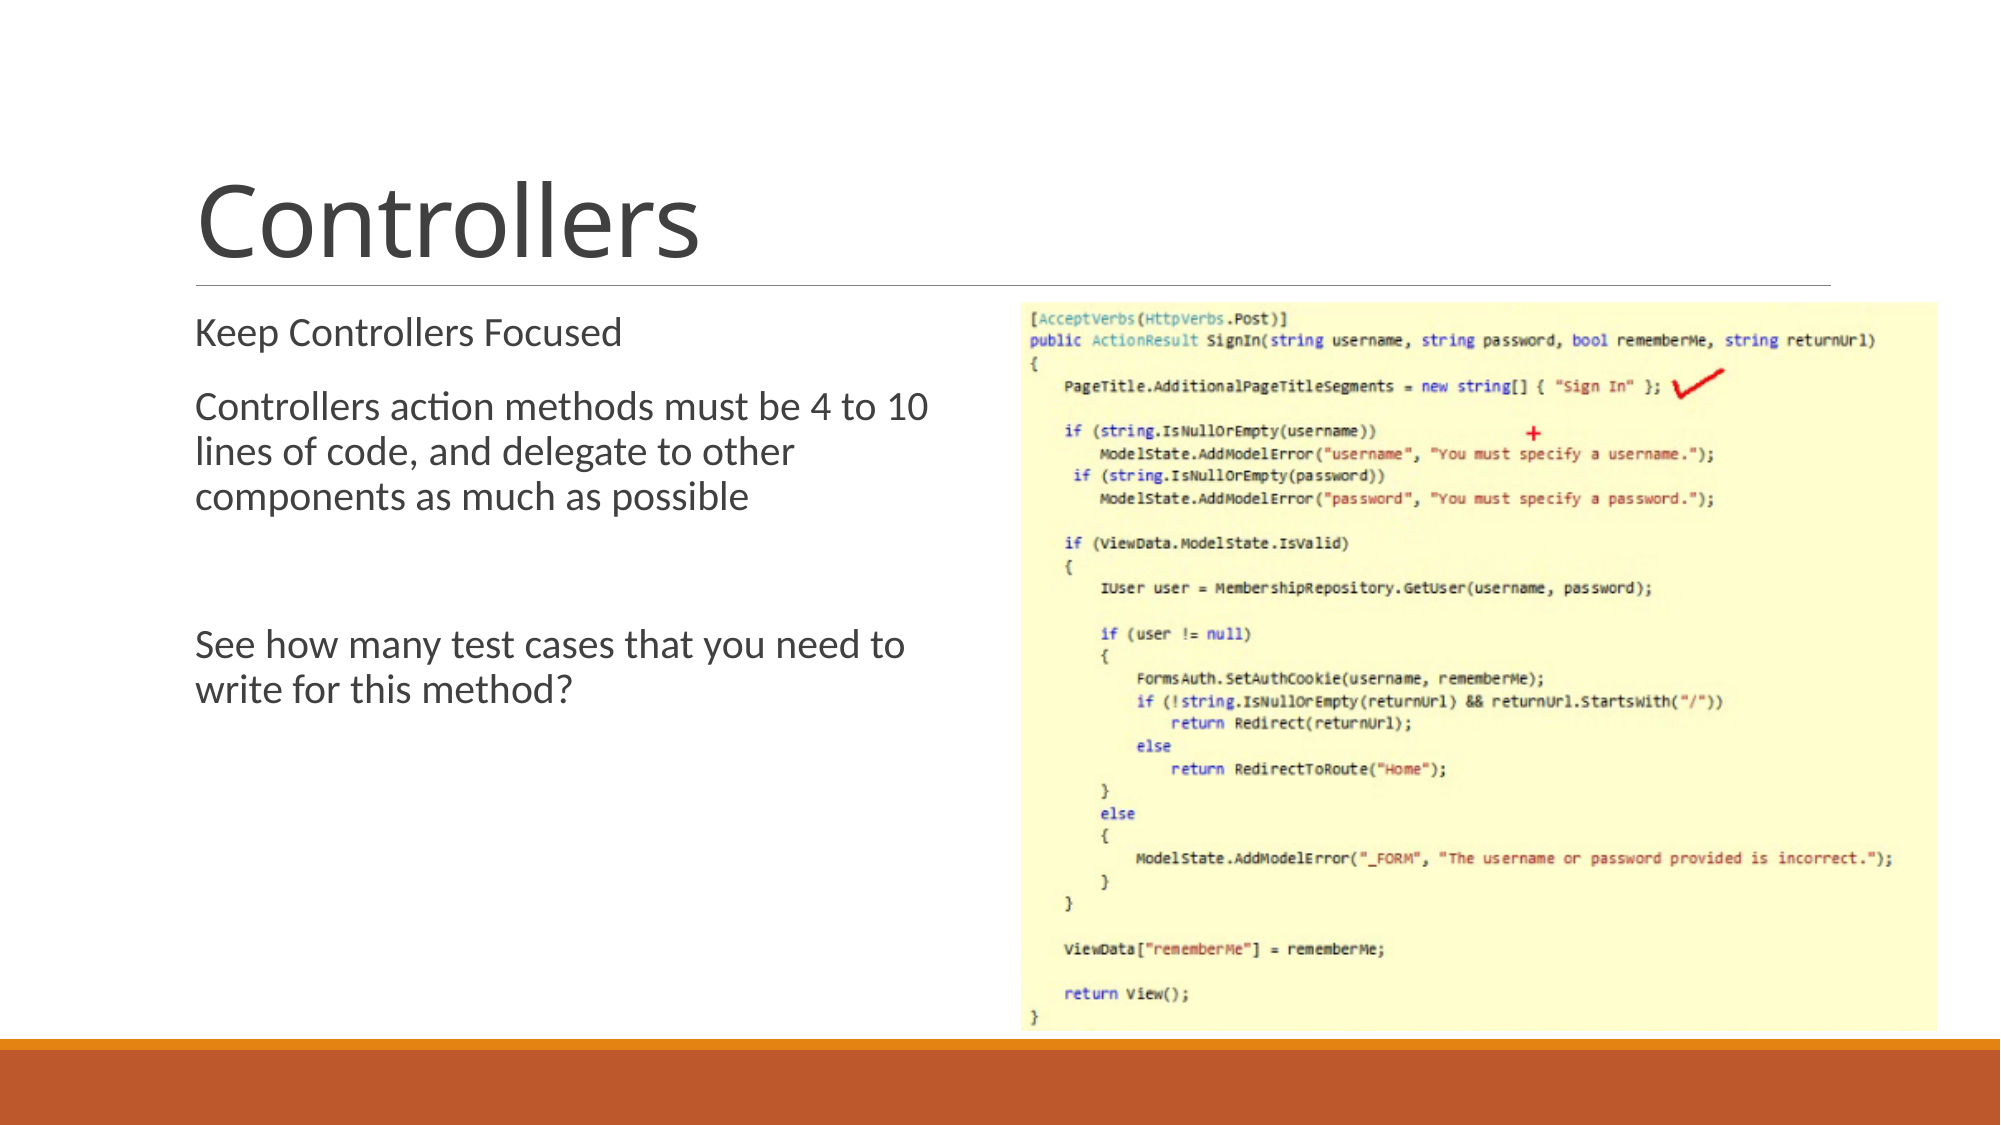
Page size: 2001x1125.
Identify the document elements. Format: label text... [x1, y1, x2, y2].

picture [1021, 302, 1939, 1031]
title Controllers [180, 47, 1830, 285]
list Keep Controllers Focused Controllers action methods must be 4 to 10 lines of code, and delegate to other components as much as possible See how many test cases that you need to write for this method? [180, 302, 1000, 963]
